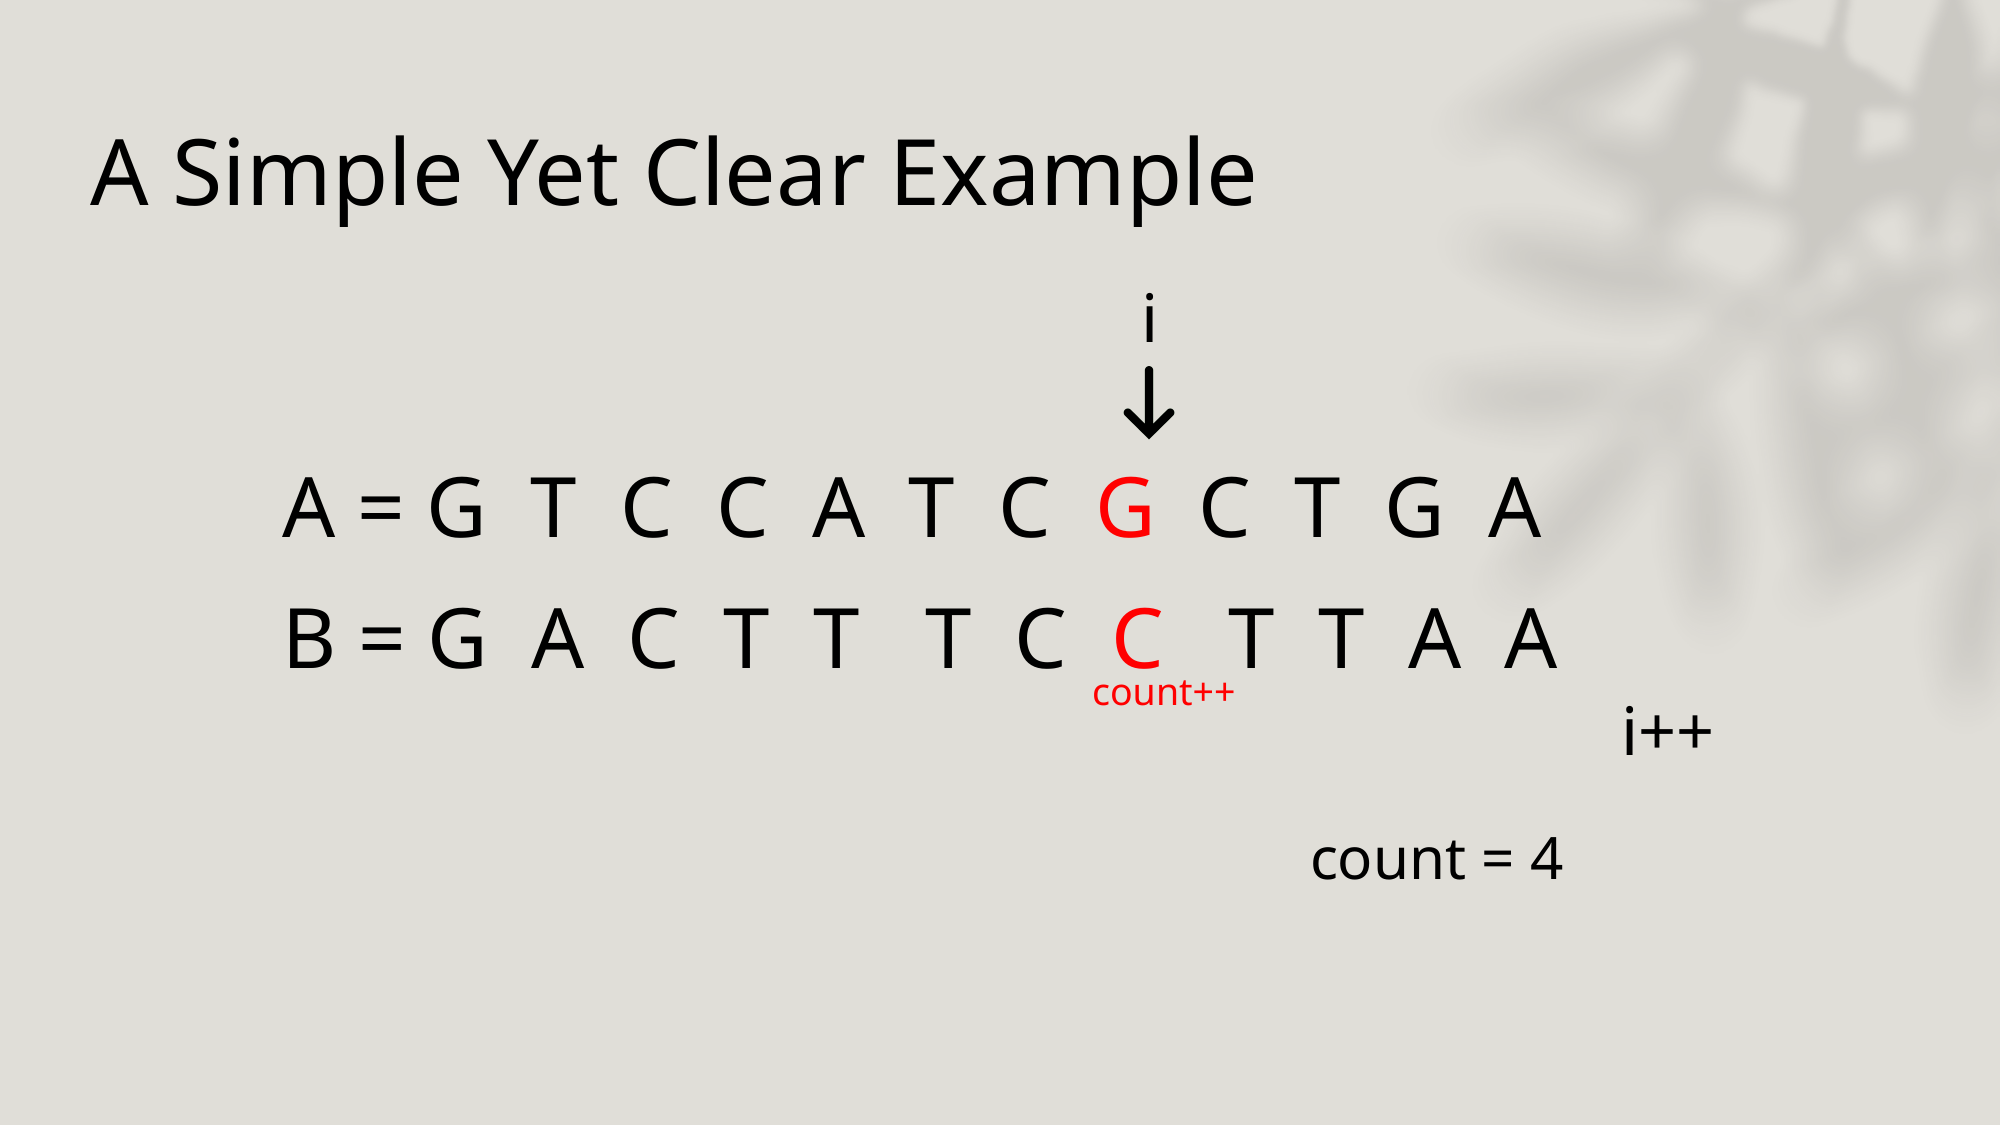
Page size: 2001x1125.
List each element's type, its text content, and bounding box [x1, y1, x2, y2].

title A Simple Yet Clear Example [75, 60, 1863, 278]
text_box count++ [1077, 660, 1336, 721]
text_box i [1126, 268, 1311, 363]
text_box count = 4 [1295, 814, 1919, 899]
list A = G T C C A T C G C T G A B = G A C T T T C C T T A A [267, 436, 2000, 1125]
text_box i++ [1606, 681, 1792, 777]
picture [1096, 349, 1202, 455]
